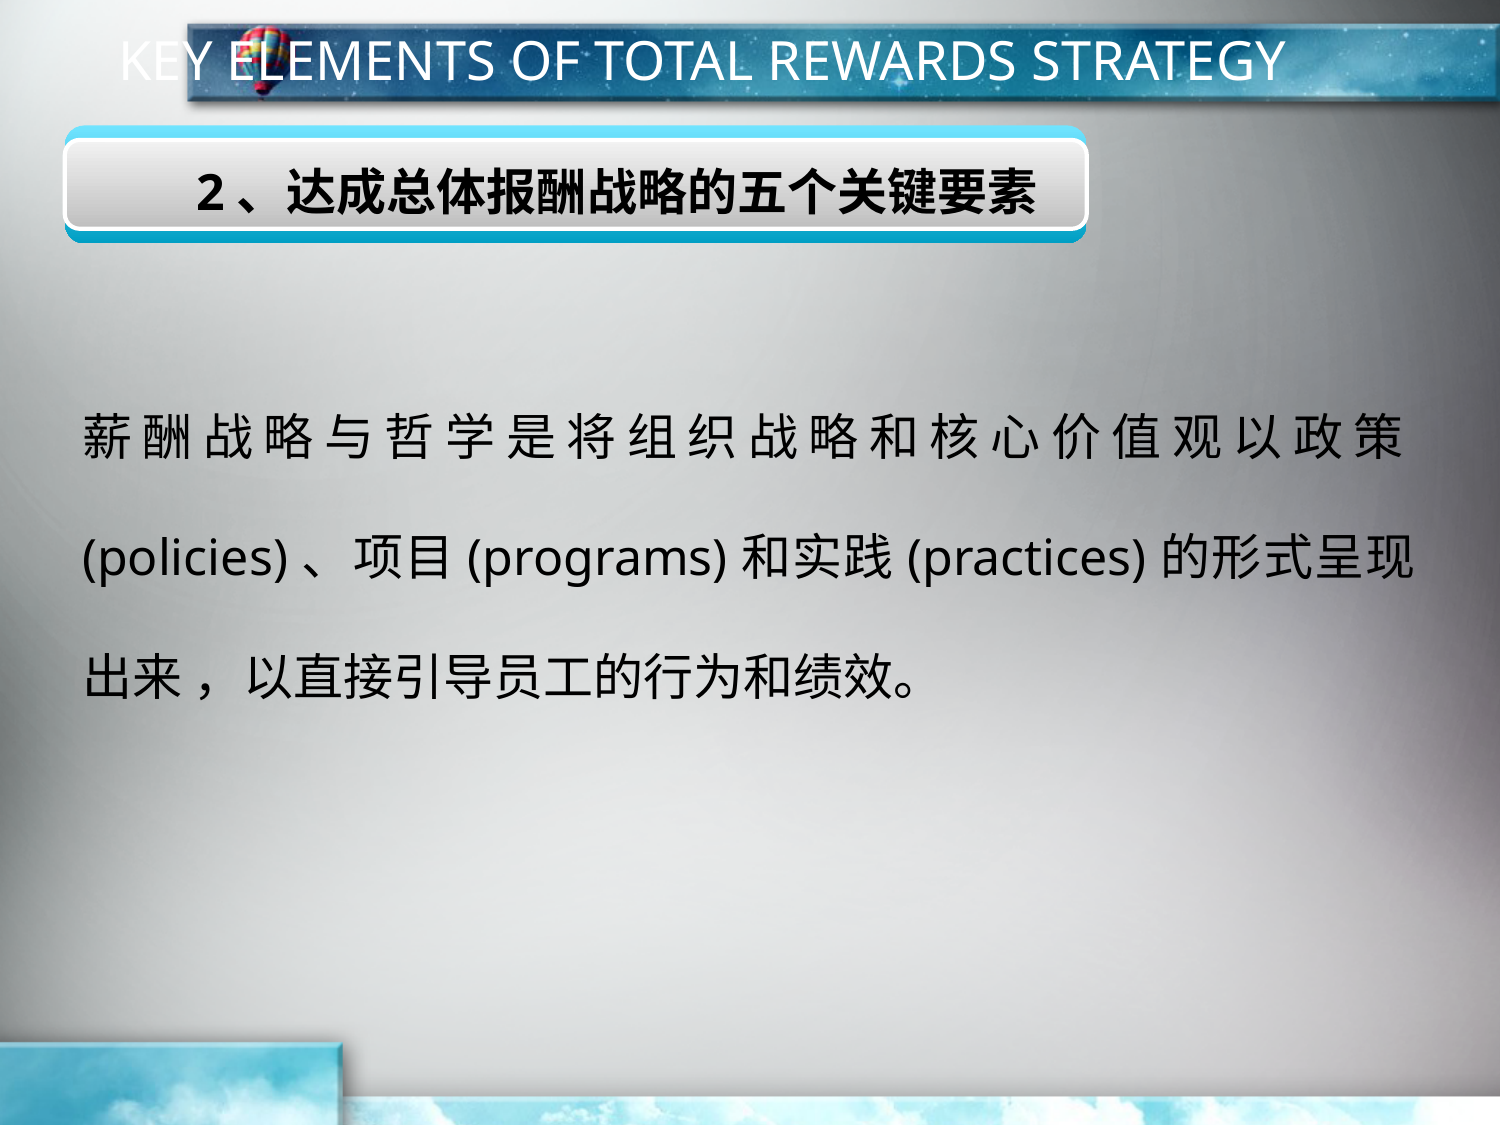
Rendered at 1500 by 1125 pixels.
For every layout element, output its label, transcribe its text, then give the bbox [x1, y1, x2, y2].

text_box KEY ELEMENTS OF TOTAL REWARDS STRATEGY [2, 19, 1403, 99]
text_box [64, 125, 1087, 244]
text_box 薪酬战略与哲学是将组织战略和核心价值观以政策(policies)、项目(programs)和实践(practices)的形式呈现出来 ，以直接引导员工的行为和绩效。 [67, 338, 1431, 713]
picture [0, 0, 1500, 1125]
